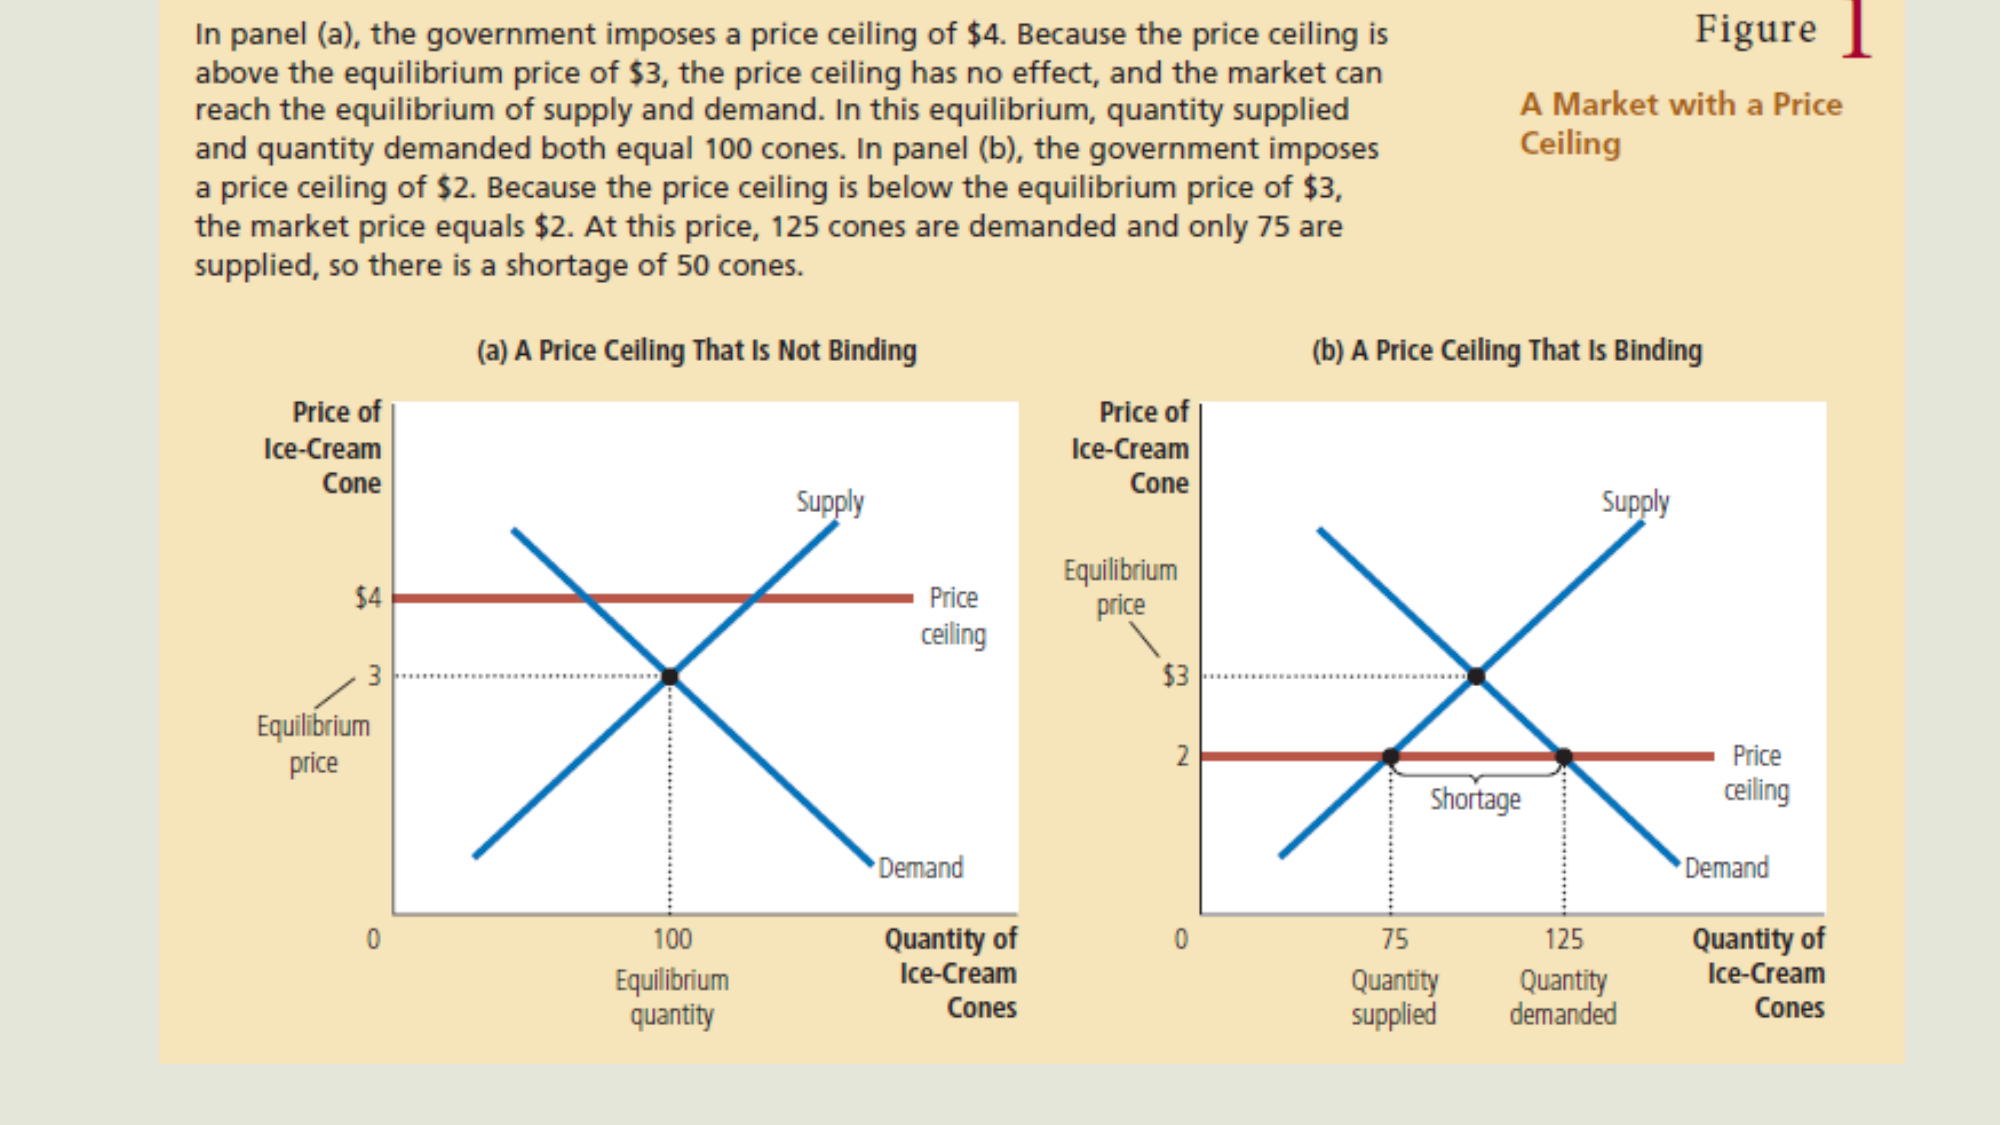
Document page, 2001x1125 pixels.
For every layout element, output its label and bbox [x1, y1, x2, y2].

picture [159, 0, 1906, 1064]
